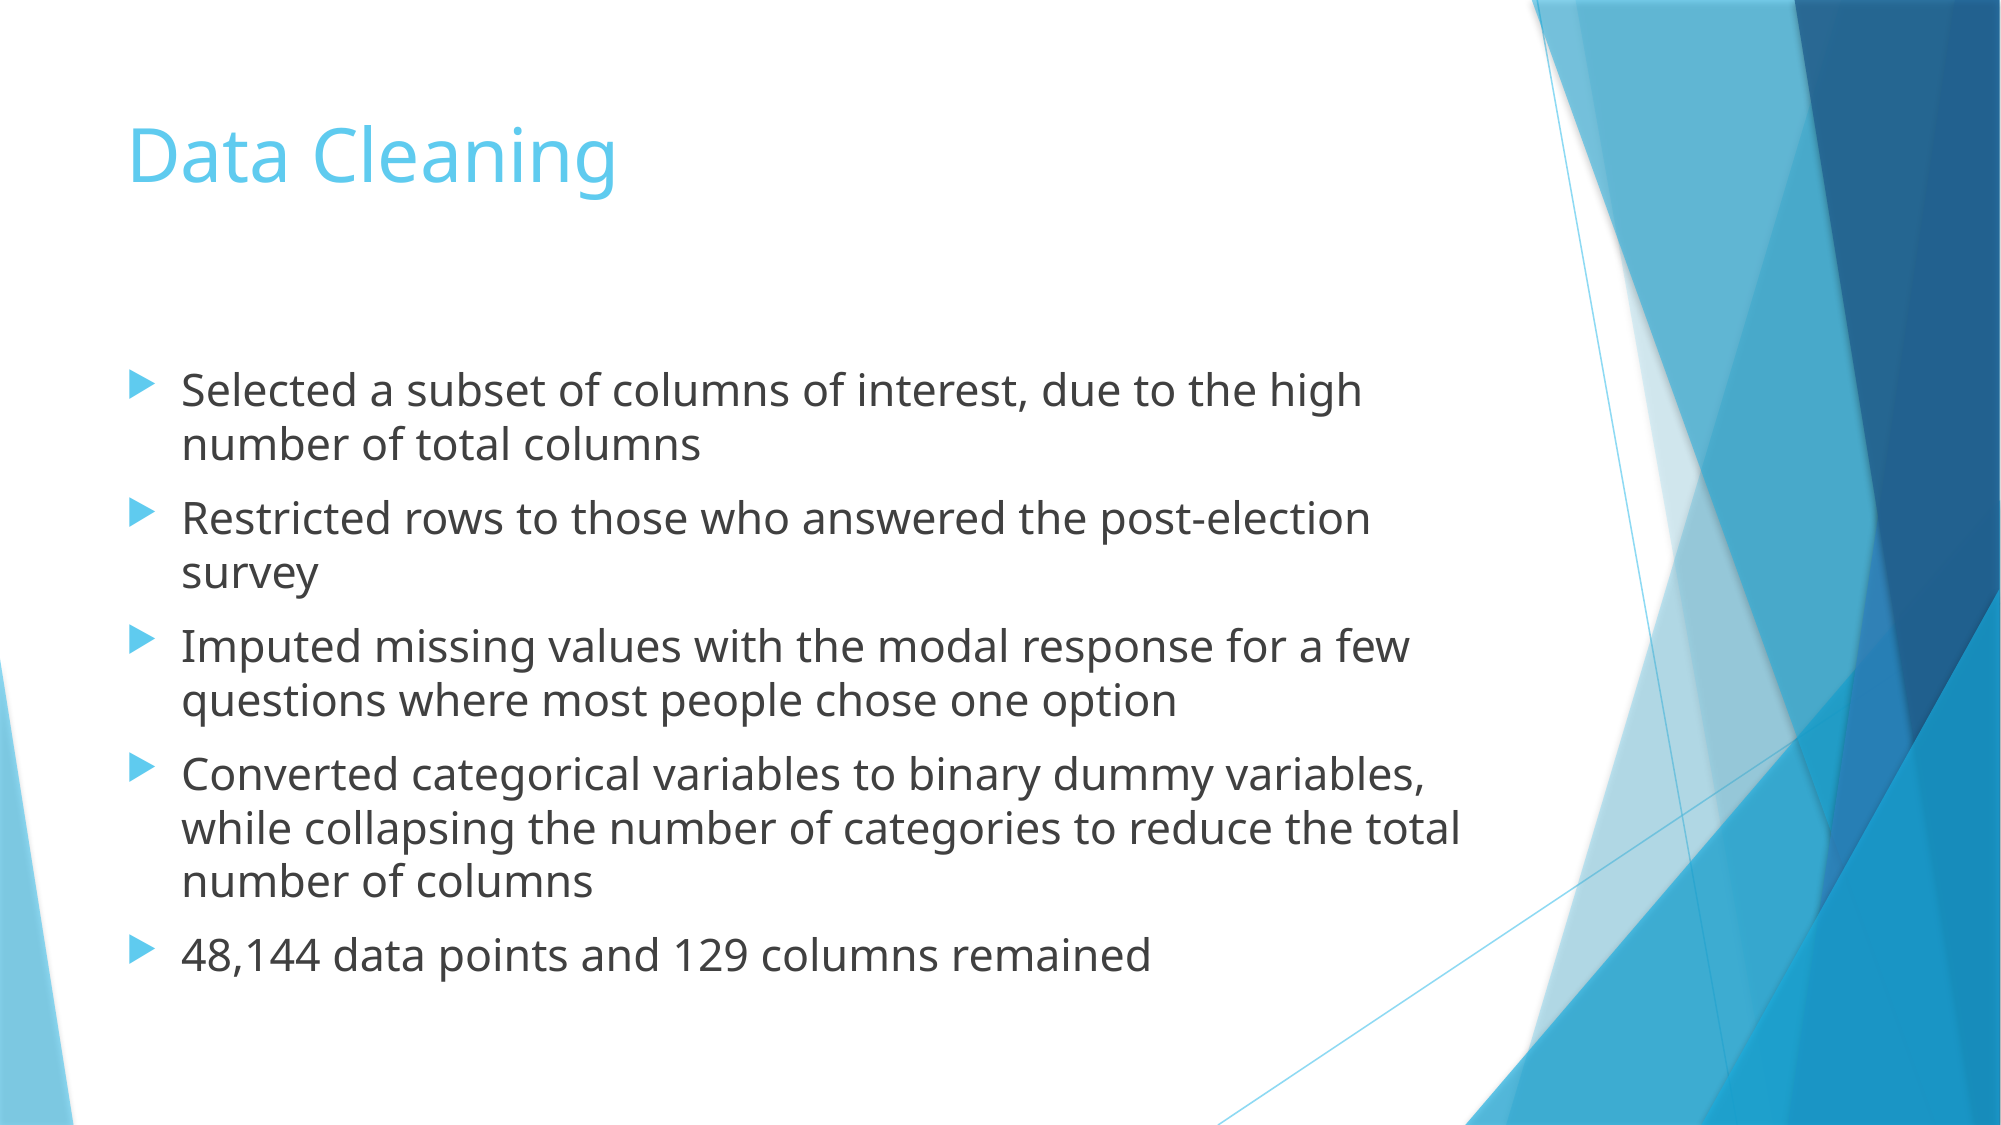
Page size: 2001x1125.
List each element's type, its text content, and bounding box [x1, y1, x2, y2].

title Data Cleaning [111, 99, 1522, 317]
list Selected a subset of columns of interest, due to the high number of total columns Restricted rows to those who answered the post-election survey Imputed missing values with the modal response for a few questions where most people chose one option Converted categorical variables to binary dummy variables, while collapsing the number of categories to reduce the total number of columns 48,144 data points and 129 columns remained [111, 354, 1522, 992]
